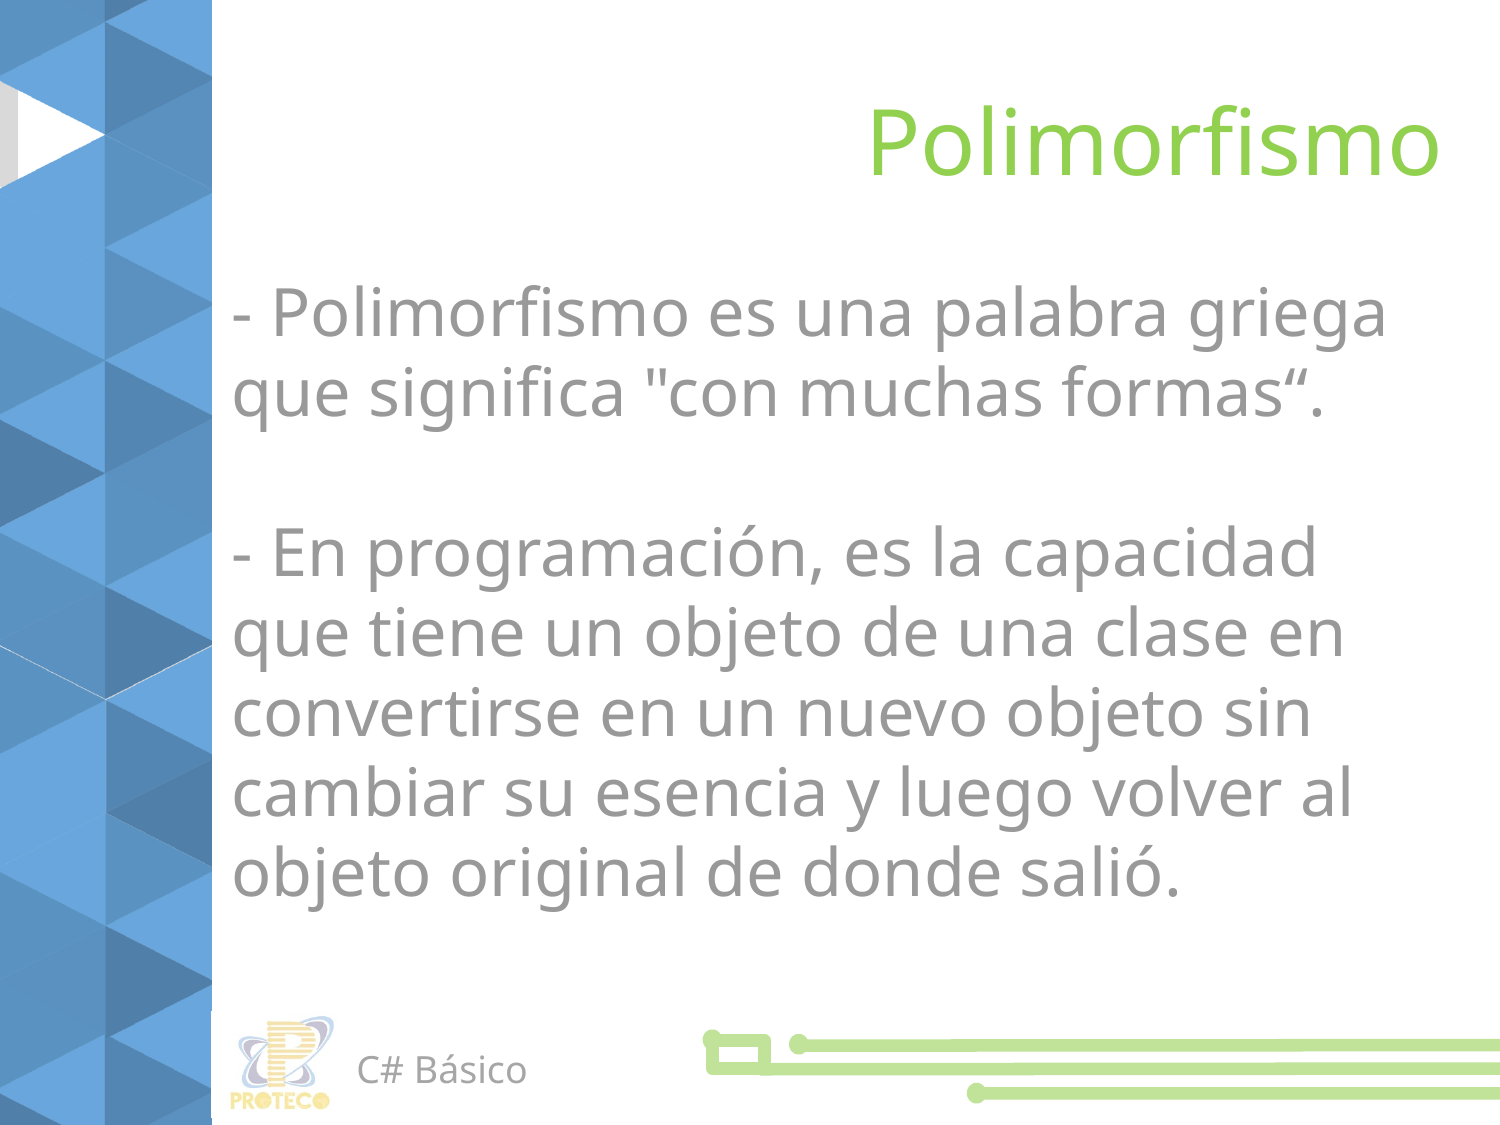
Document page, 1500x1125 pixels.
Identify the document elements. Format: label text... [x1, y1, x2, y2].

text_box Polimorfismo [216, 45, 1459, 233]
text_box - Polimorfismo es una palabra griega que significa "con muchas formas“. - En programación, es la capacidad que tiene un objeto de una clase en convertirse en un nuevo objeto sin cambiar su esencia y luego volver al objeto original de donde salió. [216, 262, 1459, 1005]
picture [0, 0, 357, 1125]
